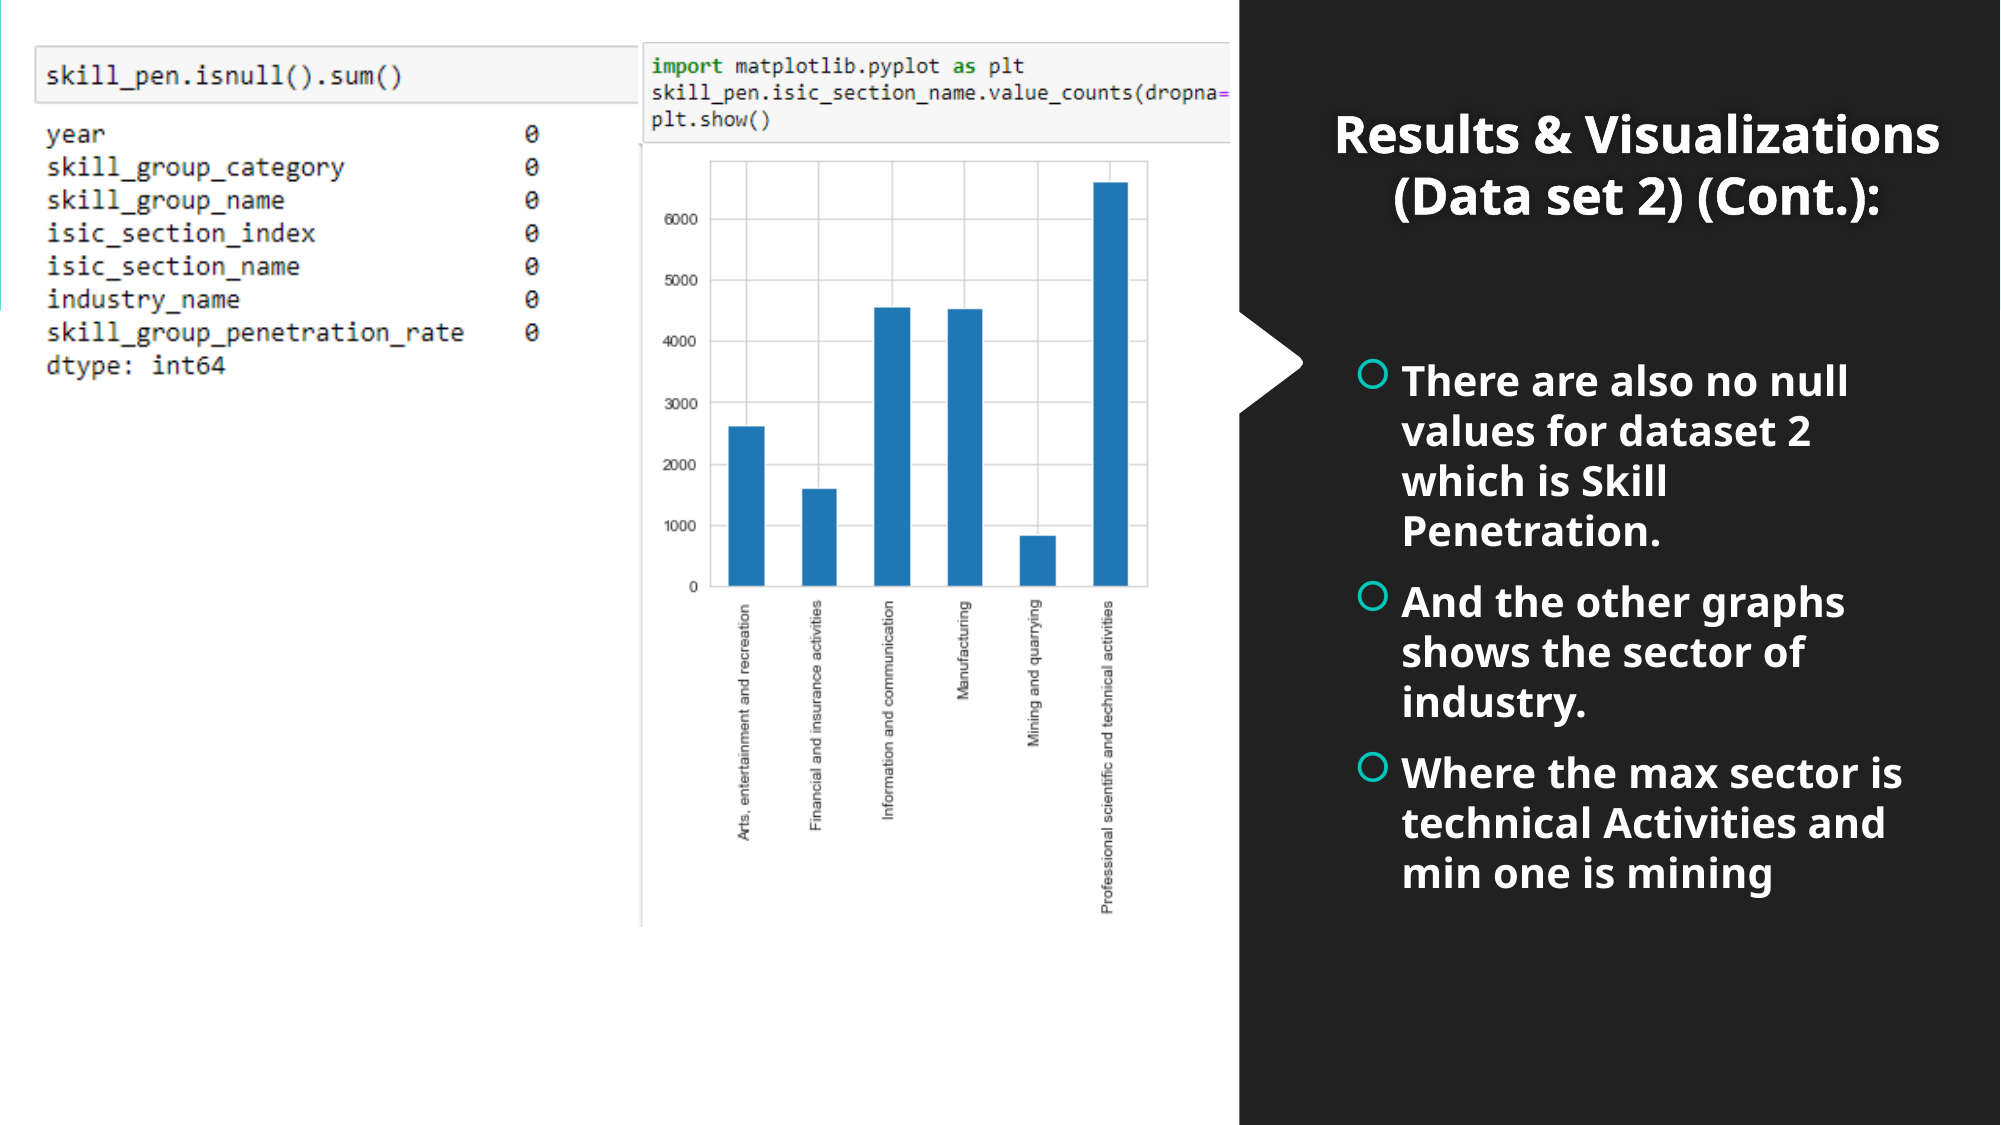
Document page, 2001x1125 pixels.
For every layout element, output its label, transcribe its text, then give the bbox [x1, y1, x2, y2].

title Results & Visualizations (Data set 2) (Cont.): [1311, 75, 1963, 294]
text_box There are also no null values for dataset 2 which is Skill Penetration. And the other graphs shows the sector of industry. Where the max sector is technical Activities and min one is mining [1339, 332, 1926, 991]
text_box [0, 0, 1302, 1125]
picture [32, 41, 1230, 927]
text_box [1238, 0, 2000, 1125]
